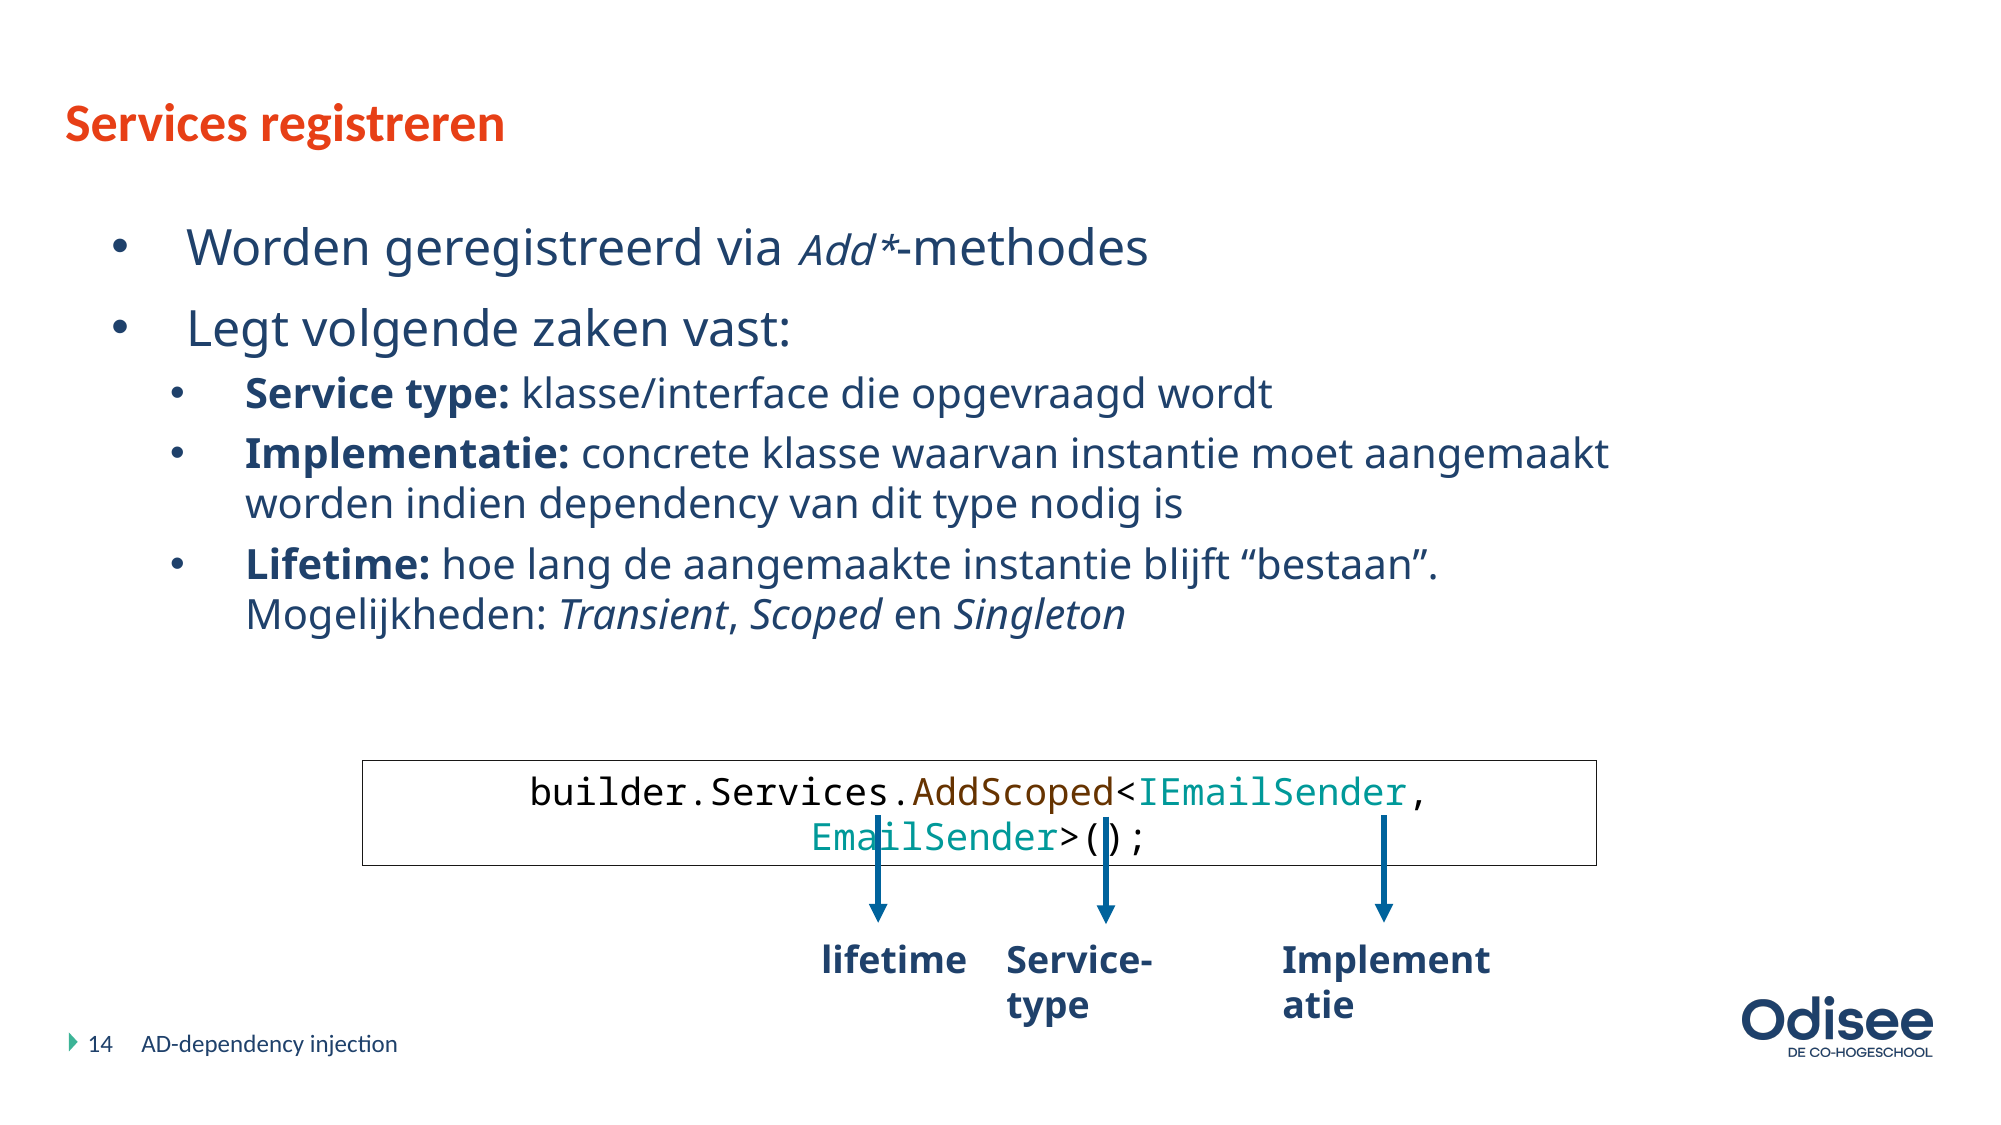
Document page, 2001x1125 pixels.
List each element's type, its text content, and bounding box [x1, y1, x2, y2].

slide_number 14 [87, 1027, 135, 1088]
picture [1742, 996, 1933, 1057]
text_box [362, 760, 1597, 990]
list Worden geregistreerd via Add*-methodes Legt volgende zaken vast: Service type: klasse/interface die opgevraagd wordt Implementatie: concrete klasse waarvan instantie moet aangemaakt worden indien dependency van dit type nodig is Lifetime: hoe lang de aangemaakte instantie blijft “bestaan”. Mogelijkheden: Transient, Scoped en Singleton [111, 215, 1634, 723]
title Services registreren [64, 100, 1790, 213]
footer AD-dependency injection [141, 1027, 817, 1088]
